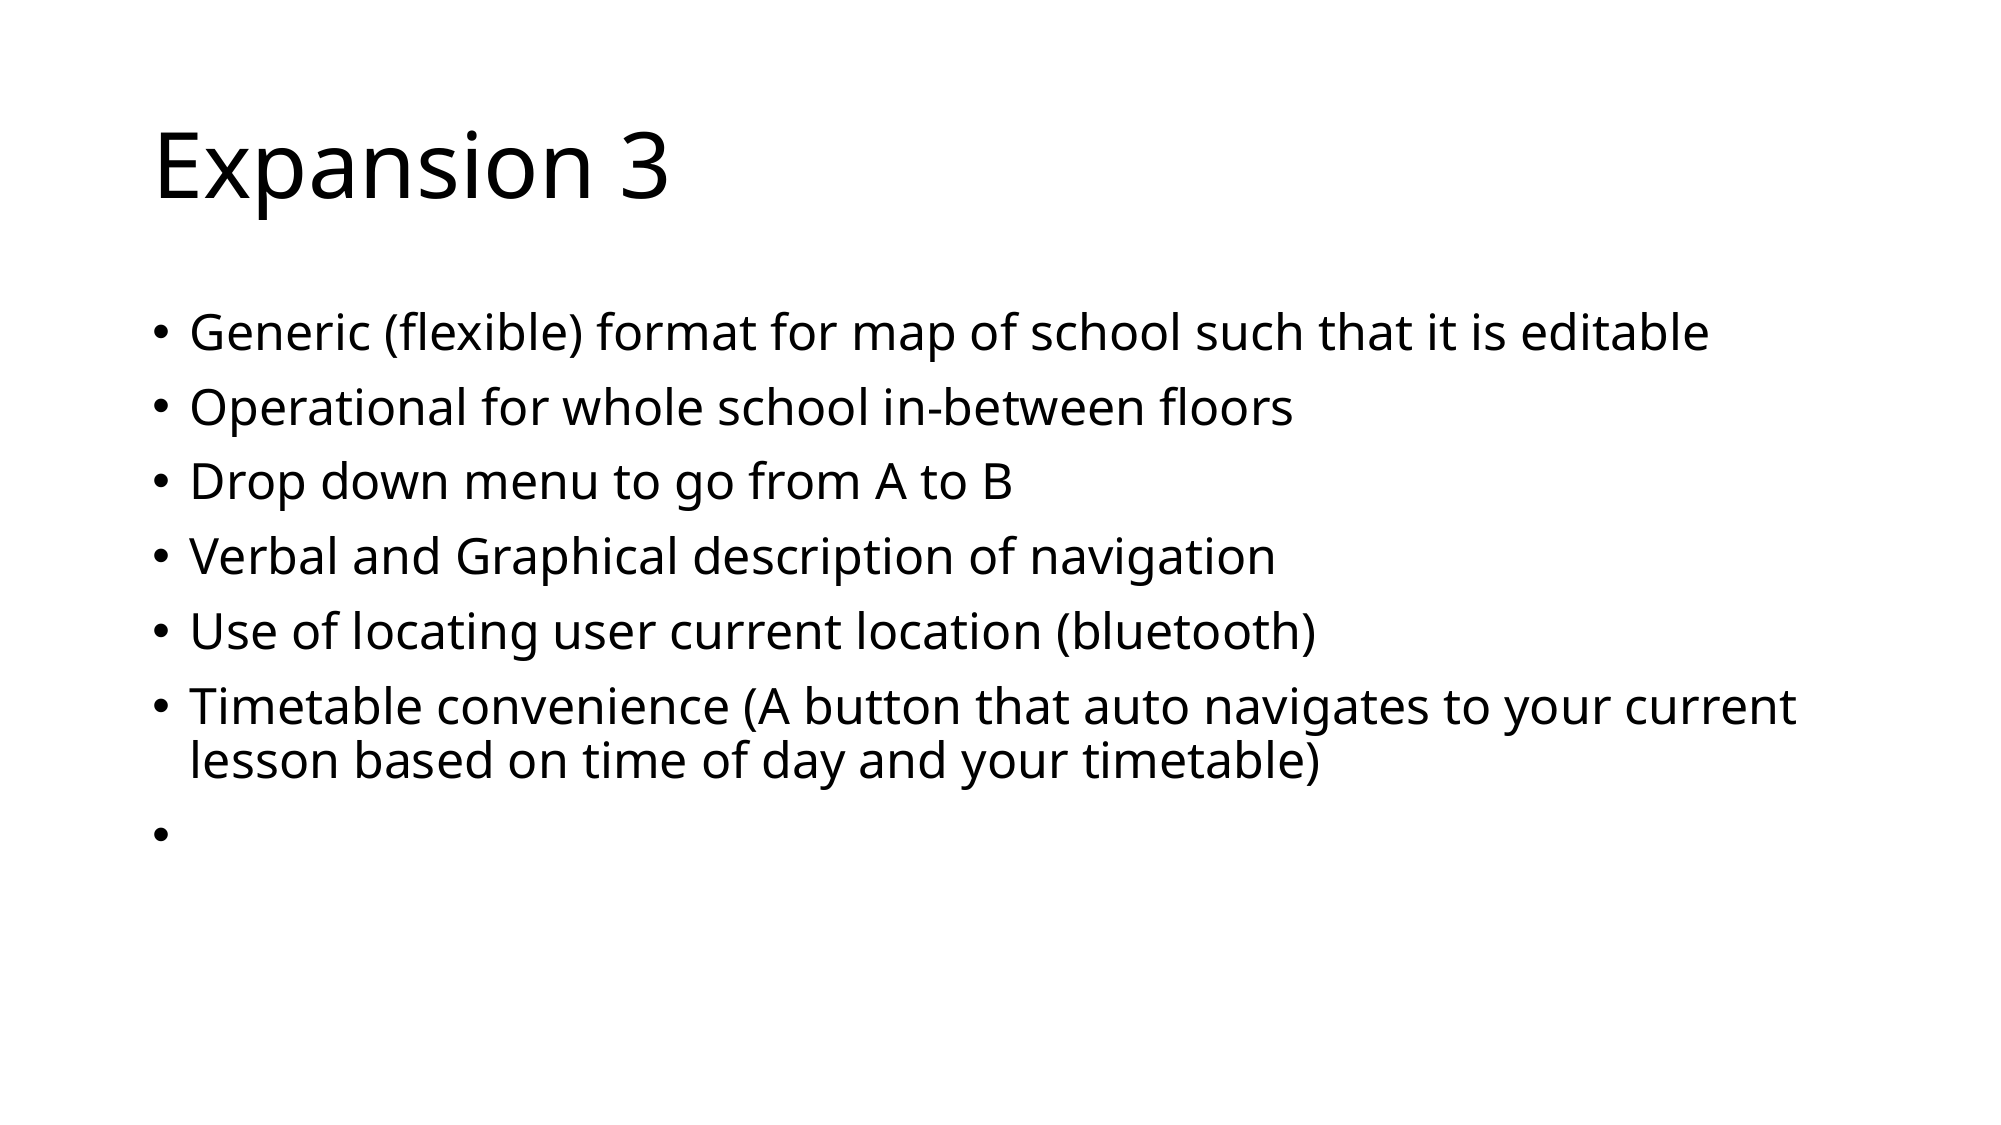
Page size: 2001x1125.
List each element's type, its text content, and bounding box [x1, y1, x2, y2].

title Expansion 3 [137, 59, 1863, 278]
list Generic (flexible) format for map of school such that it is editable Operational for whole school in-between floors Drop down menu to go from A to B Verbal and Graphical description of navigation Use of locating user current location (bluetooth) Timetable convenience (A button that auto navigates to your current lesson based on time of day and your timetable) [137, 299, 1863, 1014]
